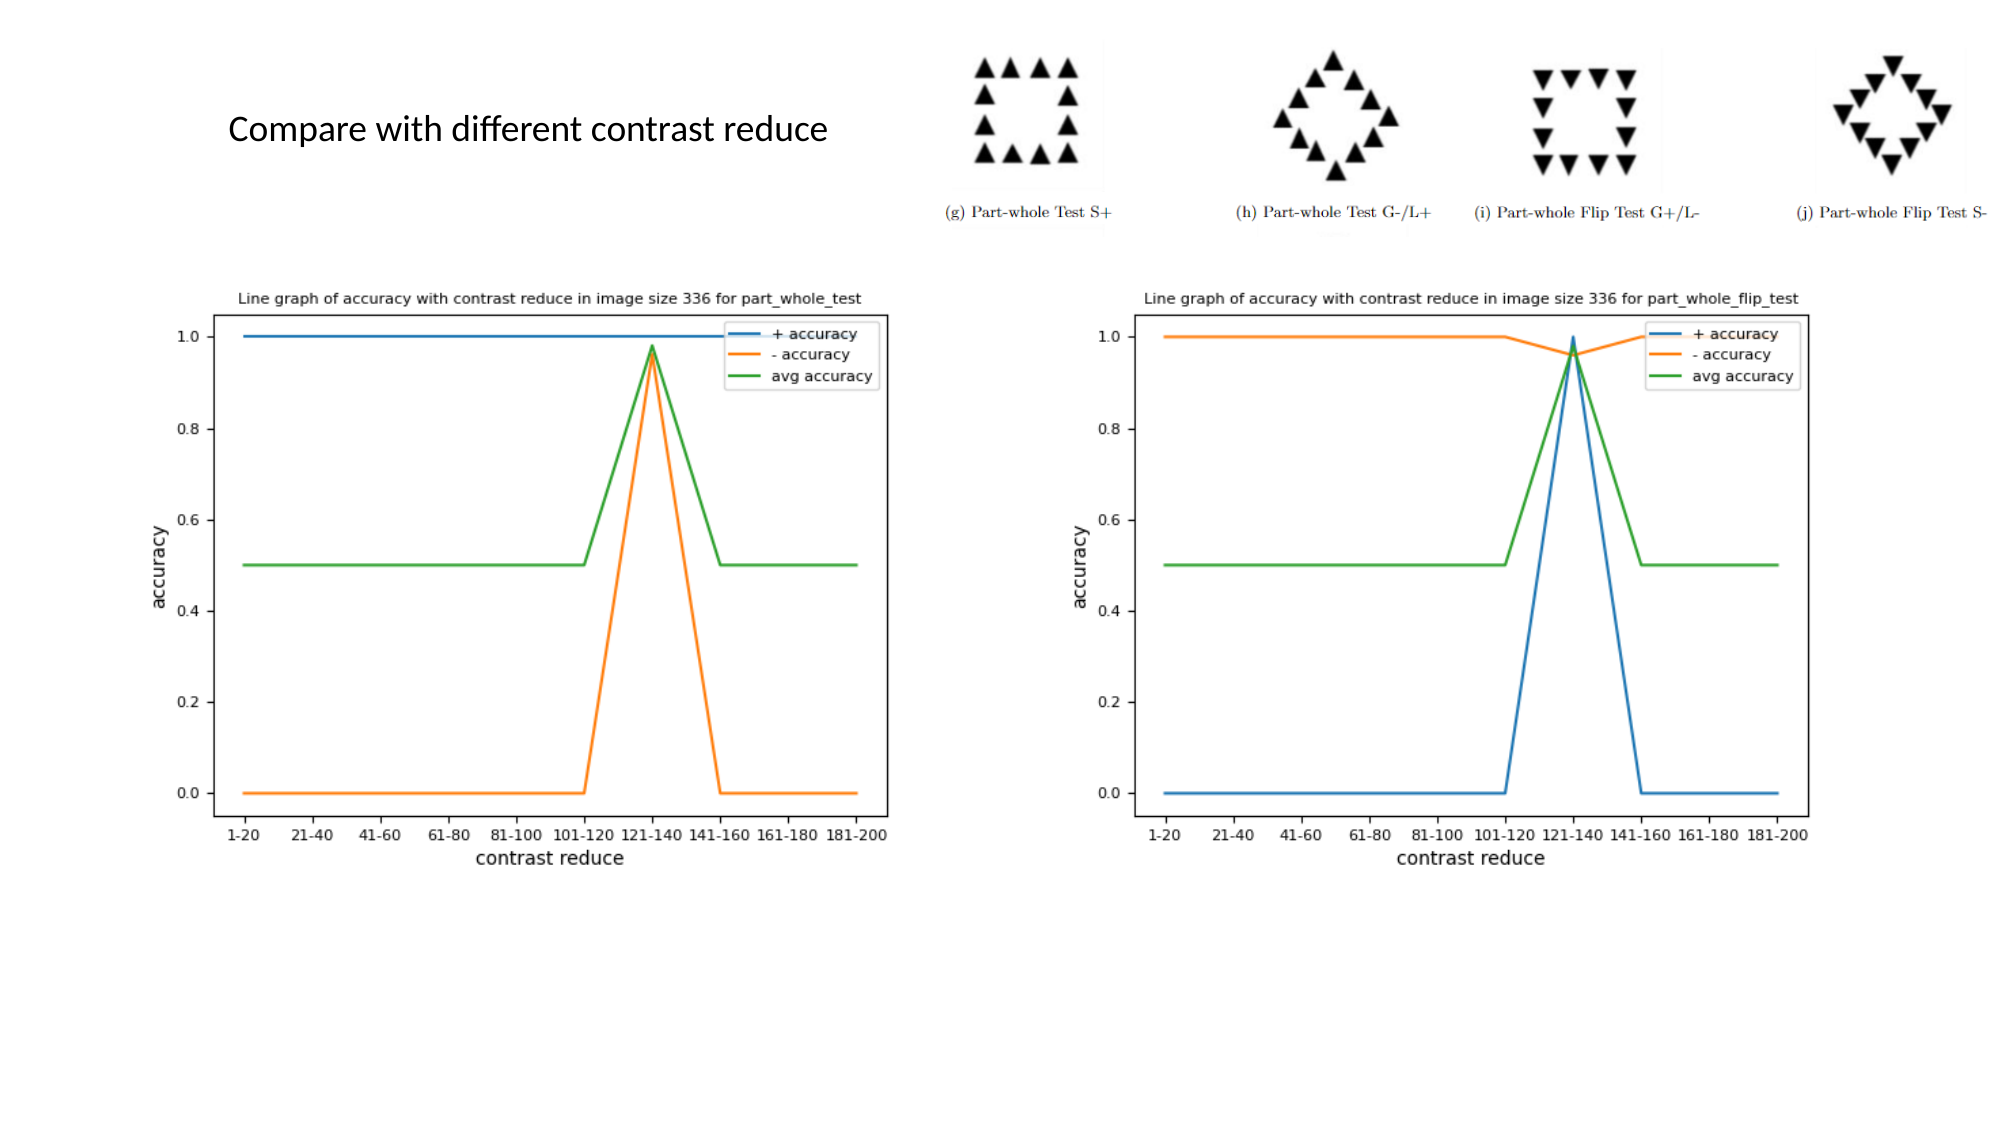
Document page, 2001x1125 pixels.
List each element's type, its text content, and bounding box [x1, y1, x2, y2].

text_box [918, 38, 2000, 237]
picture [105, 236, 974, 888]
text_box Compare with different contrast reduce [213, 96, 844, 156]
picture [1026, 237, 1895, 888]
